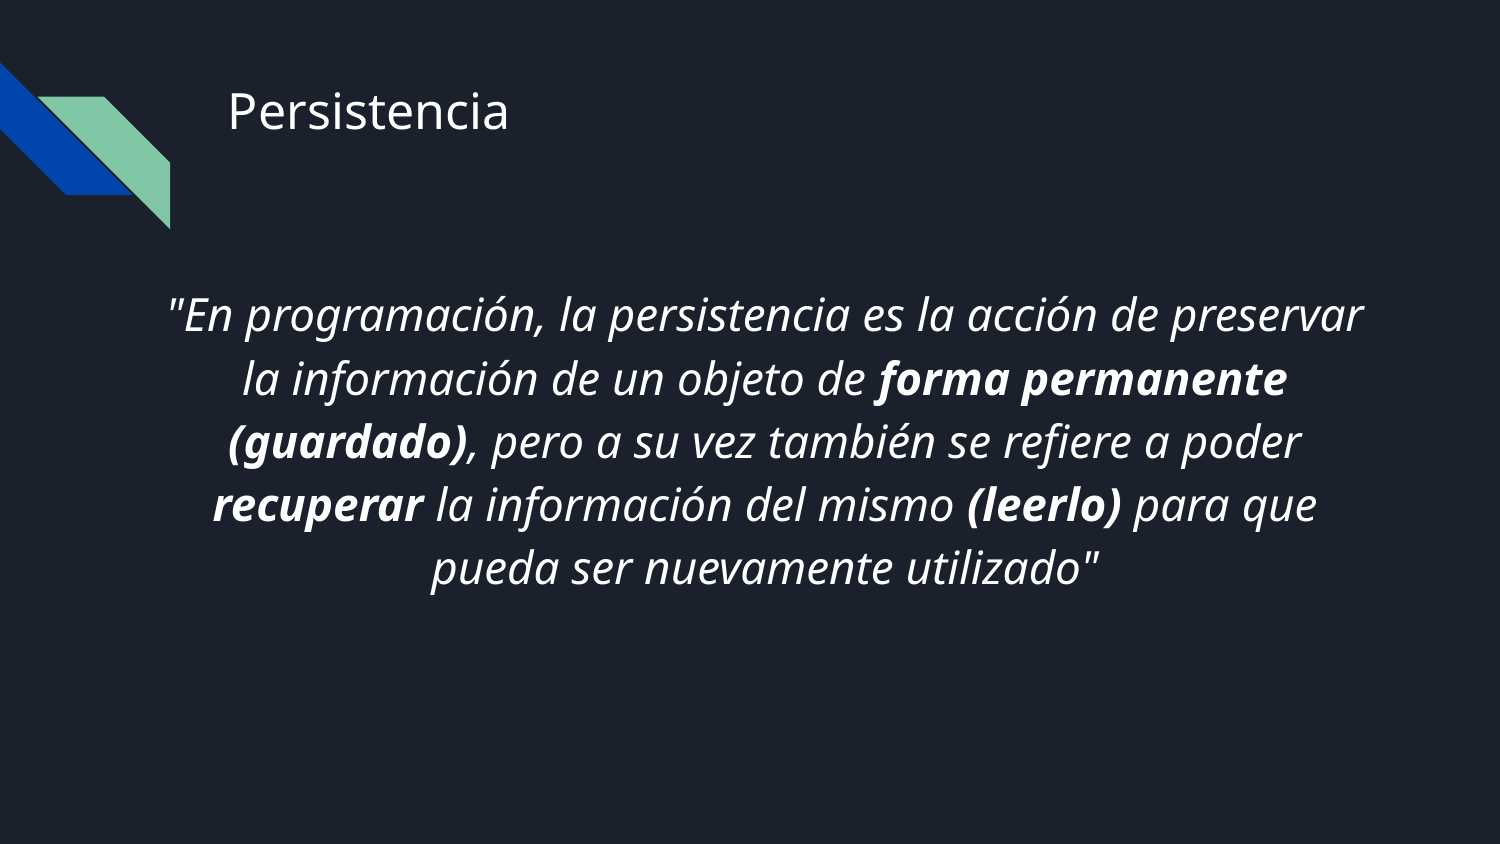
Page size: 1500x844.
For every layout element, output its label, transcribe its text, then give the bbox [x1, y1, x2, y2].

list "En programación, la persistencia es la acción de preservar la información de un objeto de forma permanente (guardado), pero a su vez también se refiere a poder recuperar la información del mismo (leerlo) para que pueda ser nuevamente utilizado" [129, 262, 1401, 537]
title Persistencia [212, 64, 1368, 215]
